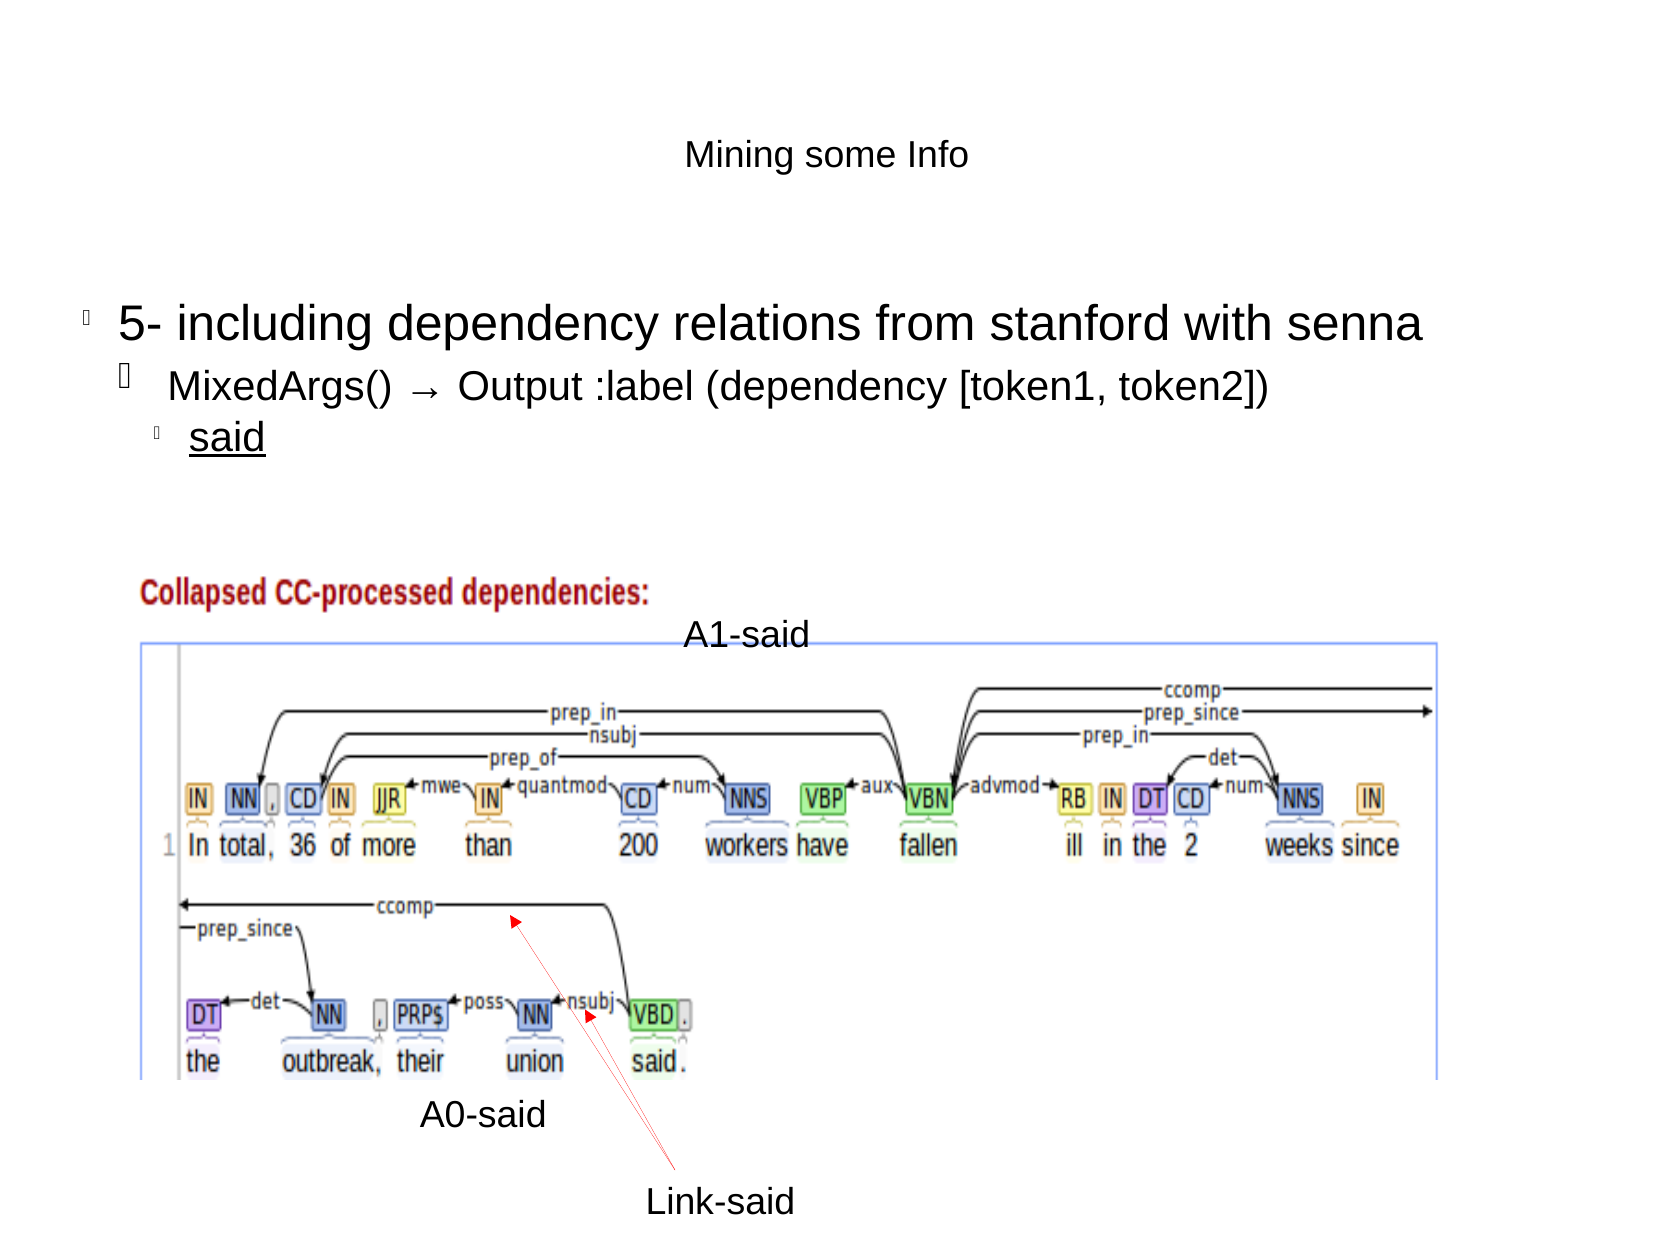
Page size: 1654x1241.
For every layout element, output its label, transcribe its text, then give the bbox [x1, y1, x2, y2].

text_box Link-said [630, 1169, 810, 1227]
picture [134, 550, 1440, 1081]
text_box 5- including dependency relations from stanford with senna MixedArgs() → Output :label (dependency [token1, token2]) said [82, 290, 1538, 1010]
text_box A0-said [404, 1089, 562, 1140]
text_box Mining some Info [82, 49, 1571, 257]
